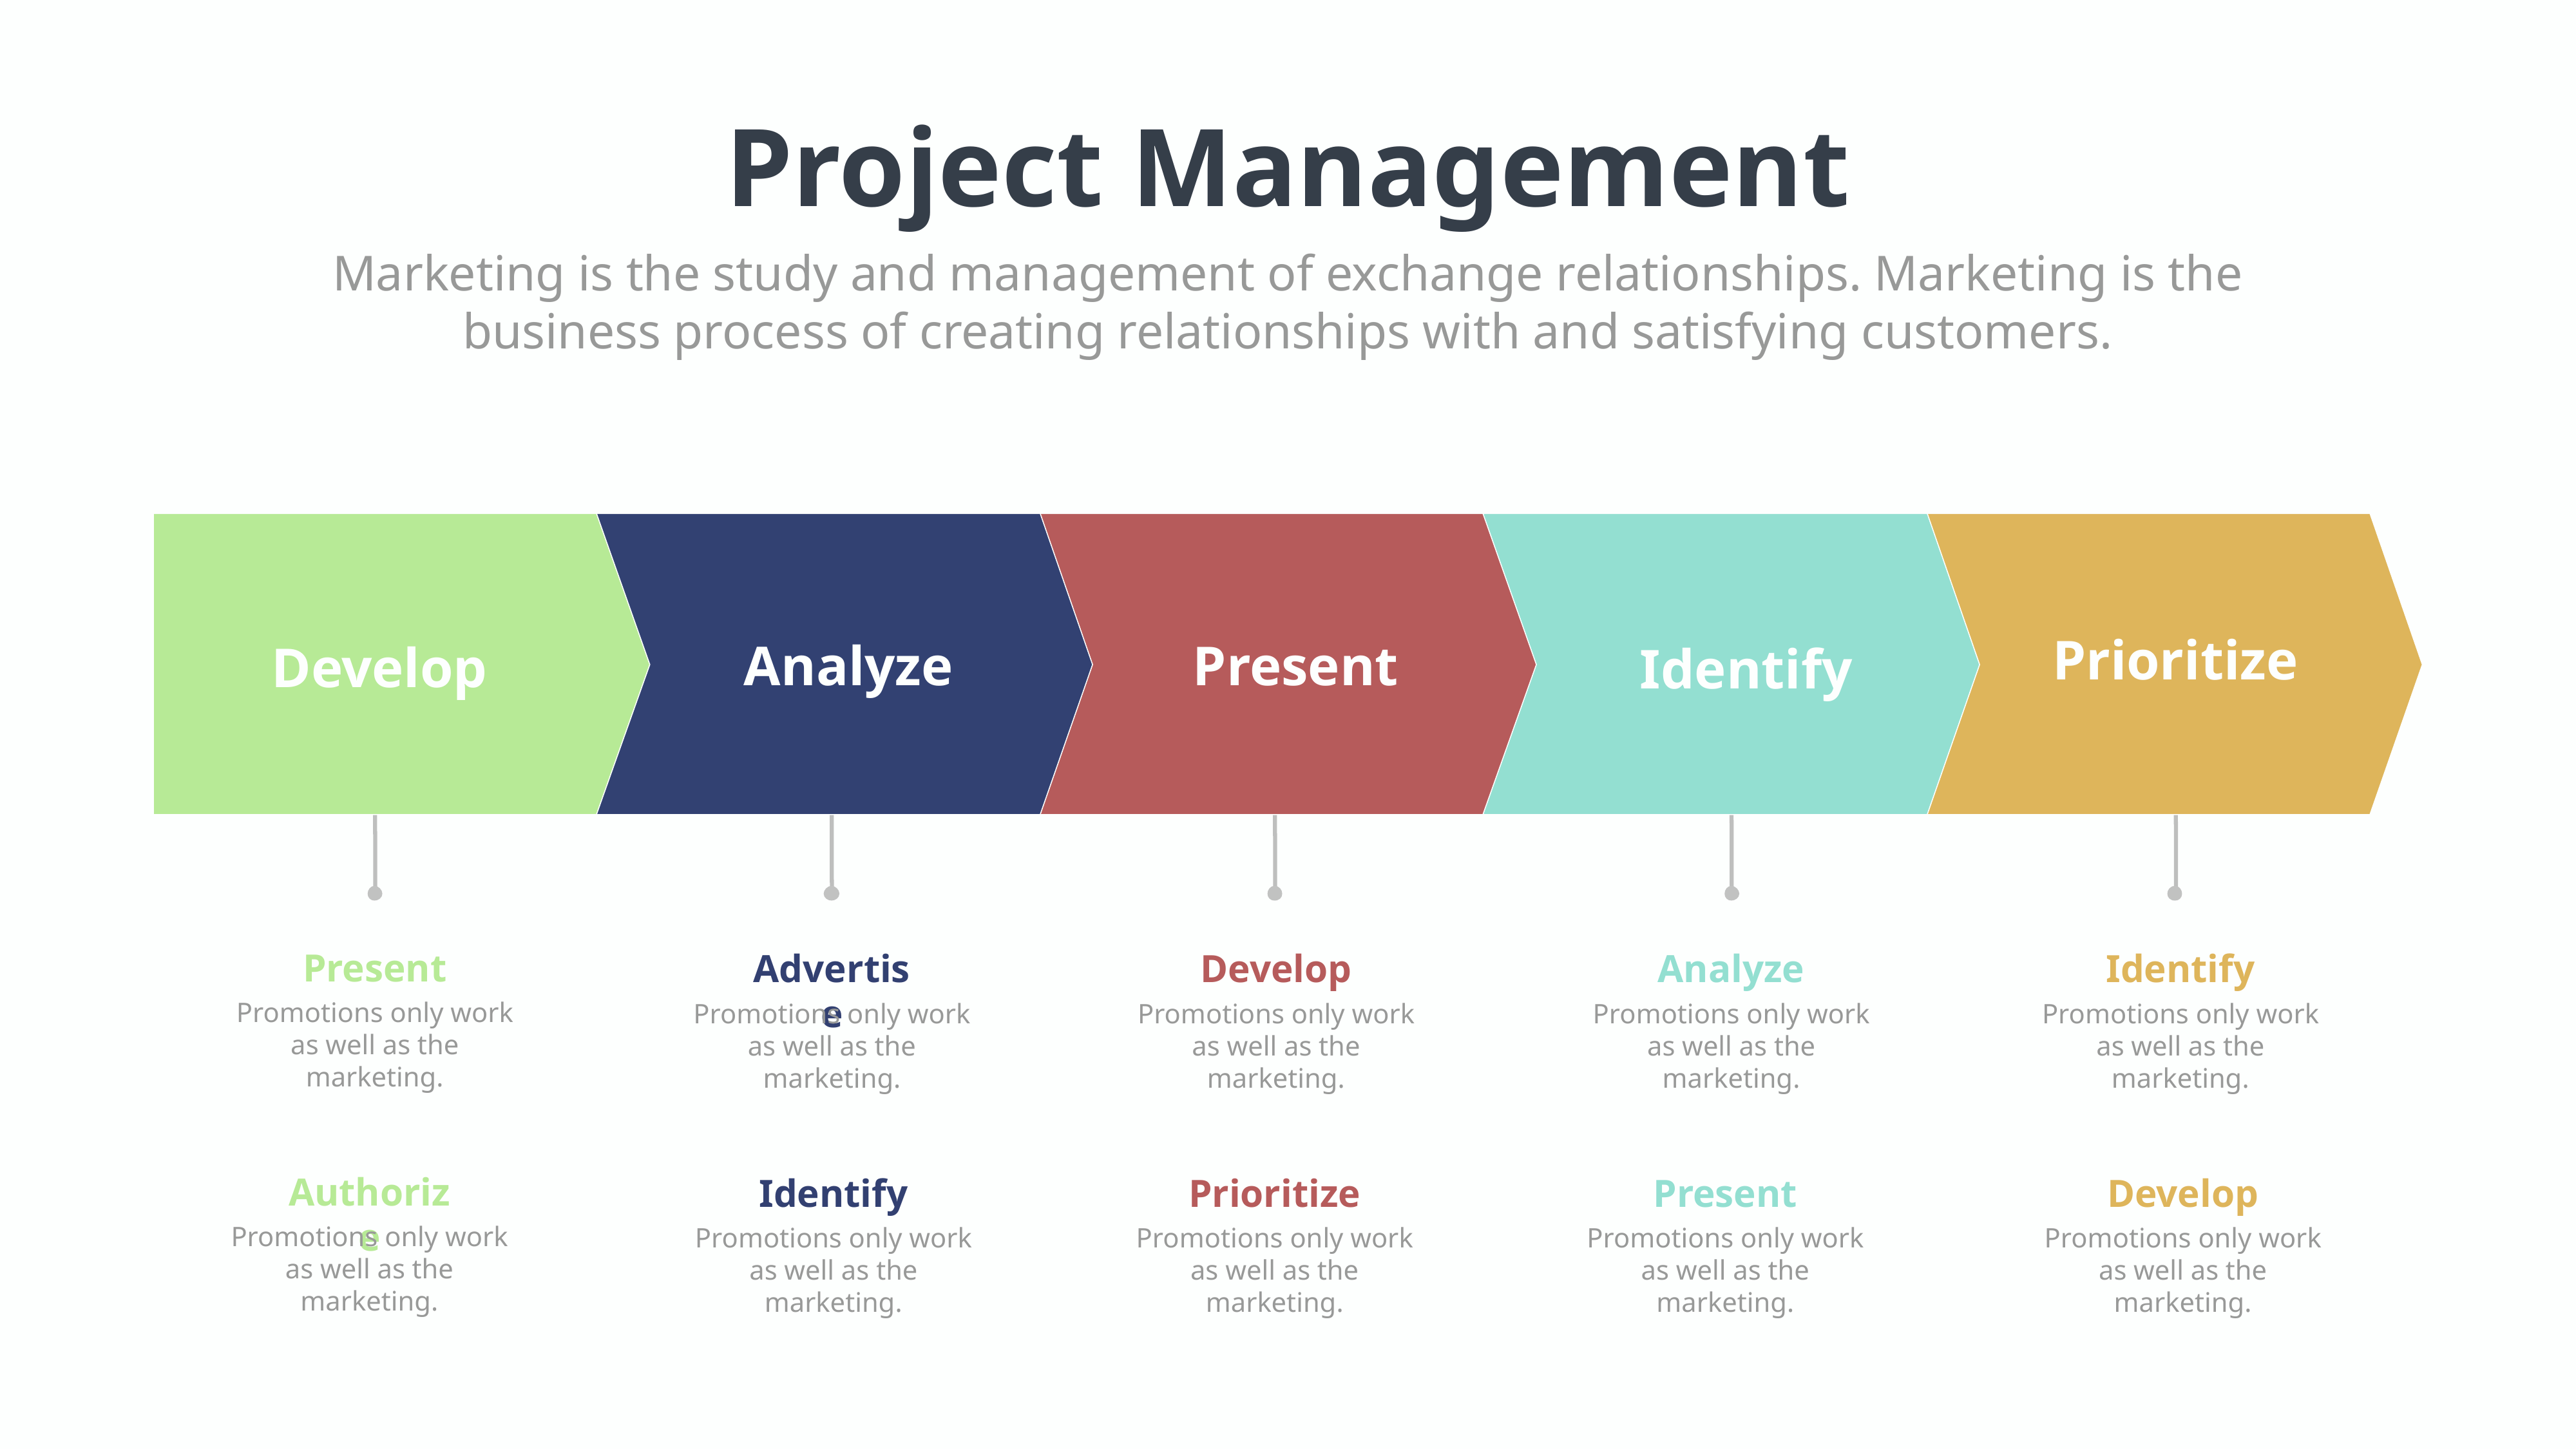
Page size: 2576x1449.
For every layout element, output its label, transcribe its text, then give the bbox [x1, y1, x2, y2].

text_box Identify [2083, 940, 2278, 992]
text_box Develop [1178, 940, 1374, 992]
text_box [597, 513, 1093, 815]
text_box Promotions only work as well as the marketing. [218, 1215, 520, 1321]
text_box Promotions only work as well as the marketing. [1125, 992, 1427, 1098]
text_box Promotions only work as well as the marketing. [2032, 1216, 2334, 1323]
text_box [2167, 886, 2182, 901]
text_box Prioritize [2030, 621, 2320, 696]
text_box Promotions only work as well as the marketing. [2029, 992, 2332, 1098]
text_box Identify [1601, 630, 1891, 705]
text_box Identify [735, 1164, 931, 1216]
text_box Promotions only work as well as the marketing. [1123, 1216, 1426, 1323]
text_box Analyze [703, 627, 993, 701]
text_box Prioritize [1176, 1164, 1373, 1216]
text_box [823, 886, 840, 901]
text_box Advertise [734, 940, 930, 992]
text_box Present [1627, 1164, 1824, 1216]
text_box [1928, 513, 2423, 815]
text_box [1484, 513, 1980, 815]
text_box Develop [234, 629, 524, 703]
text_box Develop [2085, 1164, 2281, 1216]
text_box [1267, 886, 1283, 901]
text_box [1724, 886, 1740, 901]
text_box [281, 94, 2295, 365]
text_box Promotions only work as well as the marketing. [682, 1216, 985, 1323]
text_box Promotions only work as well as the marketing. [1574, 1216, 1876, 1323]
text_box Present [1151, 627, 1441, 701]
text_box Promotions only work as well as the marketing. [681, 992, 983, 1098]
text_box Authorize [271, 1163, 468, 1215]
text_box Present [276, 939, 473, 990]
text_box [153, 513, 650, 815]
text_box Promotions only work as well as the marketing. [1580, 992, 1882, 1098]
text_box Analyze [1633, 940, 1829, 992]
text_box Promotions only work as well as the marketing. [224, 990, 526, 1097]
text_box [1041, 513, 1537, 815]
text_box [367, 886, 383, 901]
